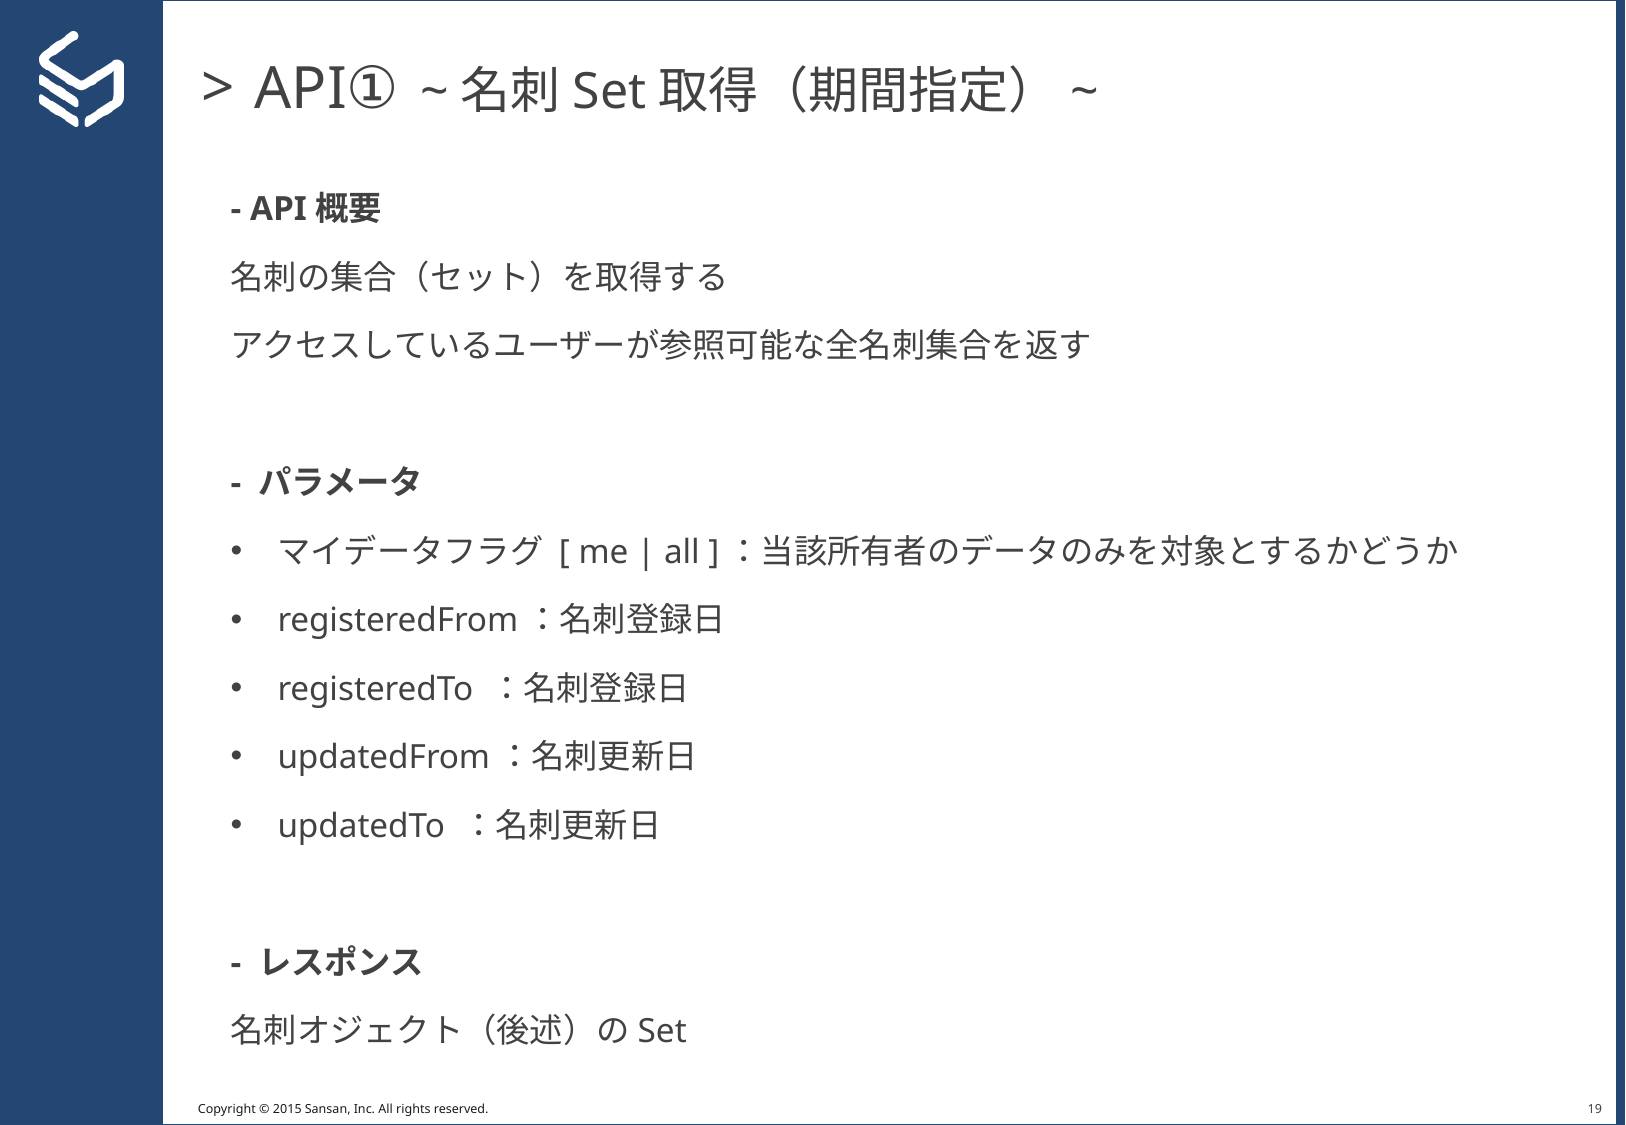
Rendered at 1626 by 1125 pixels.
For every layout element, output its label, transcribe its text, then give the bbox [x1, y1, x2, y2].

slide_number 18 [1237, 1099, 1617, 1120]
picture [0, 1, 163, 1124]
text_box - API概要 名刺の集合（セット）を取得する アクセスしているユーザーが参照可能な全名刺集合を返す - パラメータ マイデータフラグ [ me | all ]：当該所有者のデータのみを対象とするかどうか registeredFrom：名刺登録日 registeredTo ：名刺登録日 updatedFrom：名刺更新日 updatedTo ：名刺更新日 - レスポンス 名刺オジェクト（後述）のSet [215, 168, 1516, 1057]
picture [1616, 0, 1625, 1125]
title API① ~名刺Set取得（期間指定）~ [186, 33, 1545, 138]
